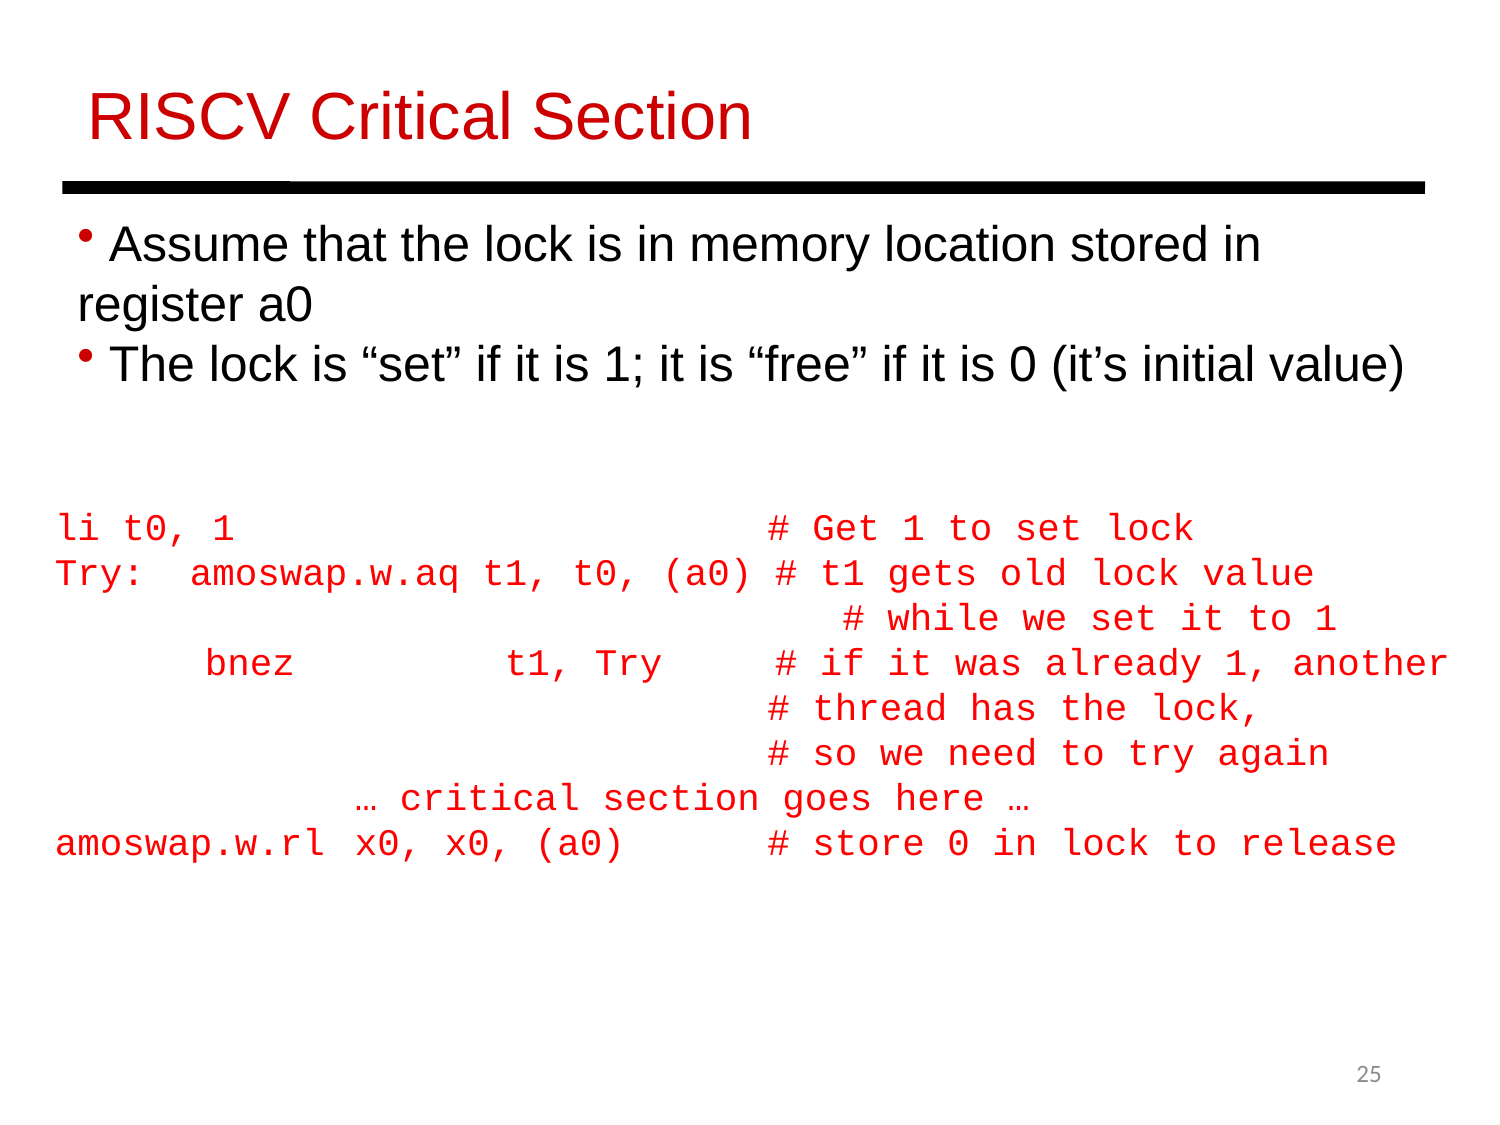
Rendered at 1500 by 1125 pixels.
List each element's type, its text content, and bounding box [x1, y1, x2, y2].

slide_number 25 [1059, 1042, 1397, 1103]
text_box Assume that the lock is in memory location stored in register a0 The lock is “set” if it is 1; it is “free” if it is 0 (it’s initial value) [62, 203, 1455, 459]
text_box RISCV Critical Section [72, 65, 1228, 160]
text_box li t0, 1 # Get 1 to set lock Try: amoswap.w.aq t1, t0, (a0) # t1 gets old lock value # while we set it to 1 bnez t1, Try # if it was already 1, another # thread has the lock, # so we need to try again … critical section goes here … amoswap.w.rl x0, x0, (a0) # store 0 in lock to release [40, 495, 1466, 871]
